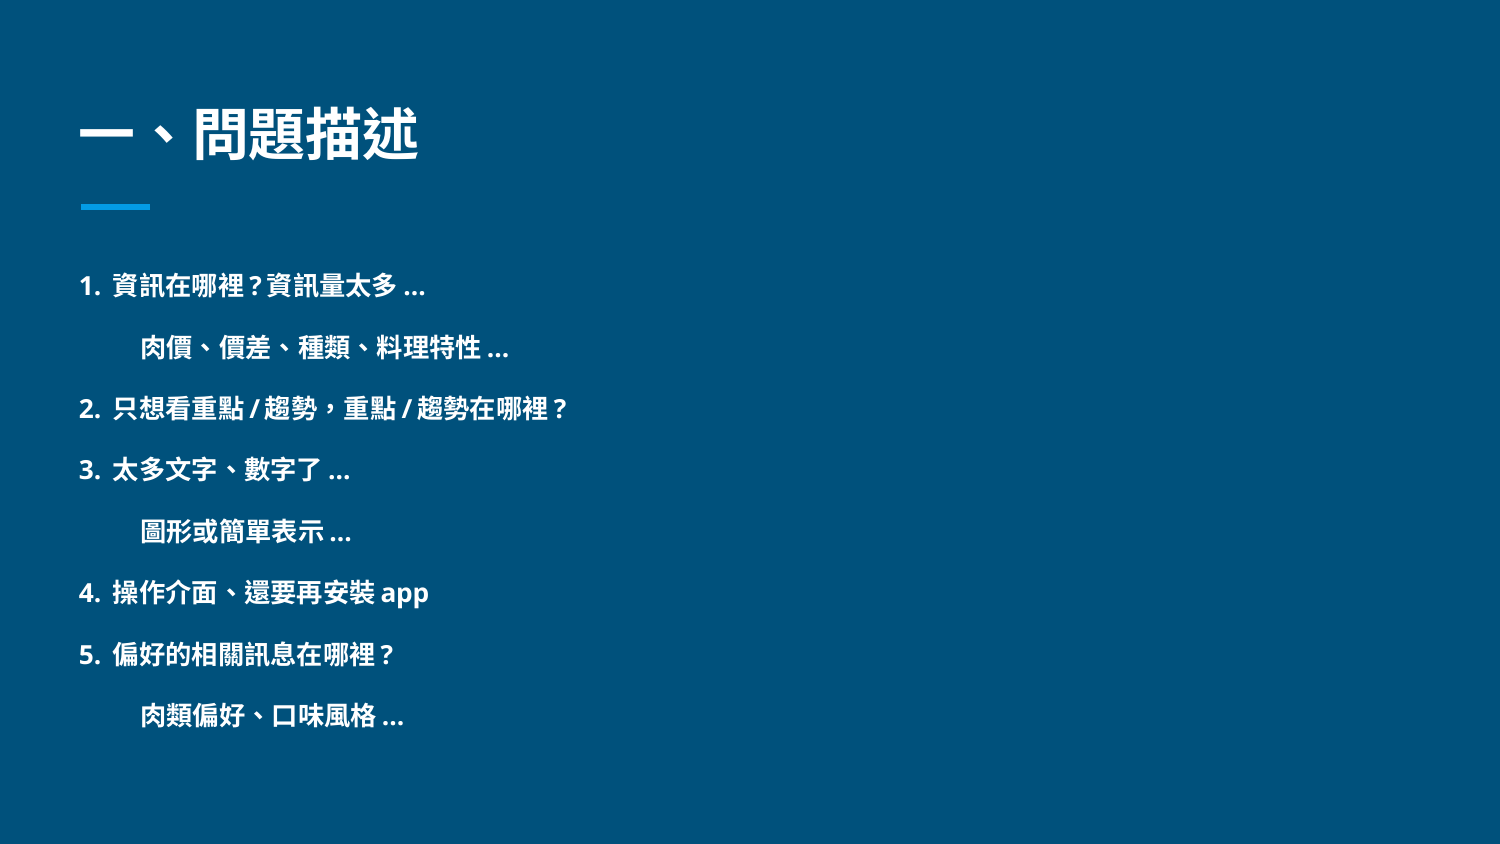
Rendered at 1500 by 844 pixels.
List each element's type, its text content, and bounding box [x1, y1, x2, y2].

list 1. 資訊在哪裡?資訊量太多... 肉價、價差、種類、料理特性... 2. 只想看重點/趨勢，重點/趨勢在哪裡? 3. 太多文字、數字了... 圖形或簡單表示... 4. 操作介面、還要再安裝app 5. 偏好的相關訊息在哪裡? 肉類偏好、口味風格... [63, 244, 1437, 750]
title 一、問題描述 [63, 75, 1437, 188]
